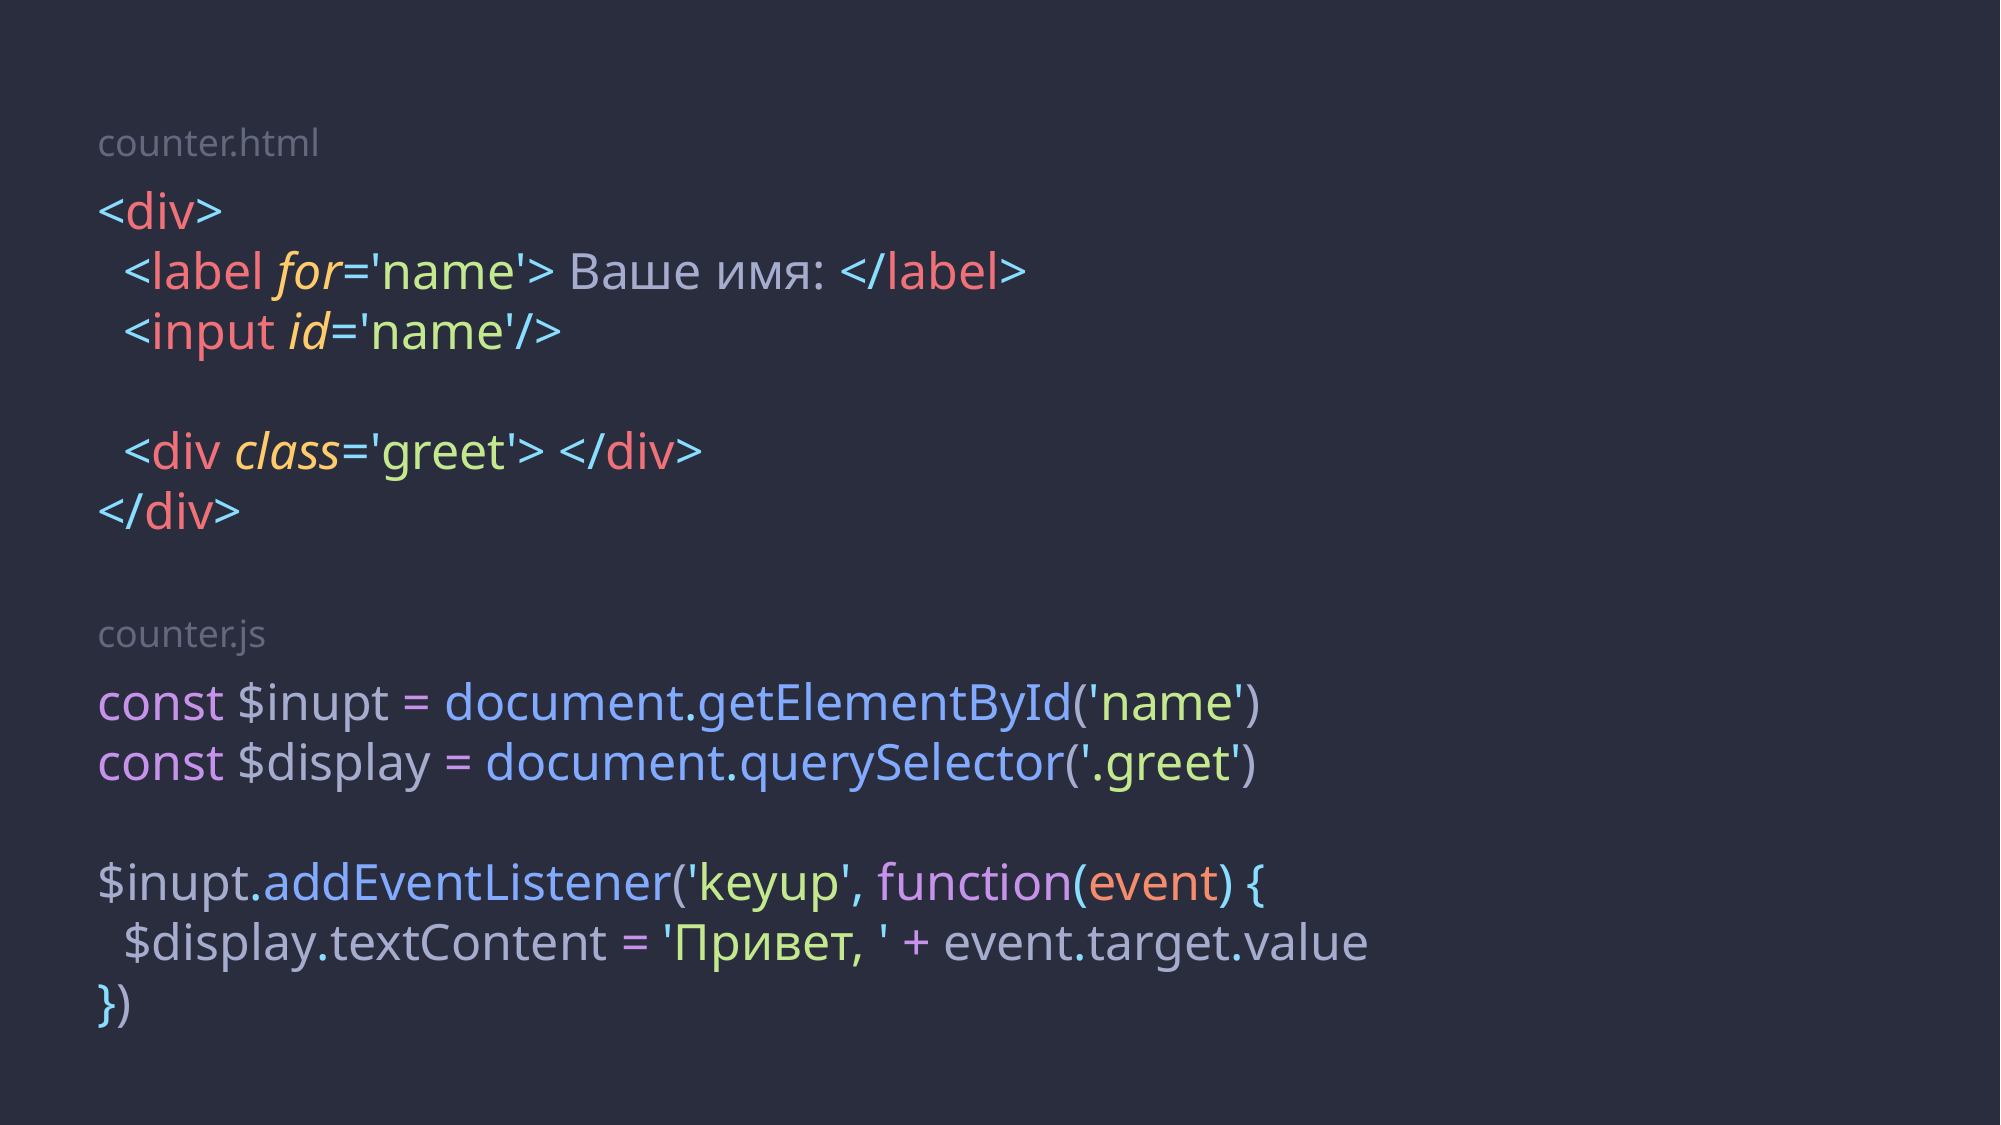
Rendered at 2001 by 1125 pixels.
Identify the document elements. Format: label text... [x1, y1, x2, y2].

text_box <div> <label for='name'> Ваше имя: </label> <input id='name'/> <div class='greet'> </div> </div> [97, 171, 1902, 547]
text_box const $inupt = document.getElementById('name') const $display = document.querySelector('.greet') $inupt.addEventListener('keyup', function(event) { $display.textContent = 'Привет, ' + event.target.value }) [97, 662, 2000, 1038]
text_box counter.html [97, 111, 1902, 171]
text_box counter.js [97, 602, 1902, 662]
